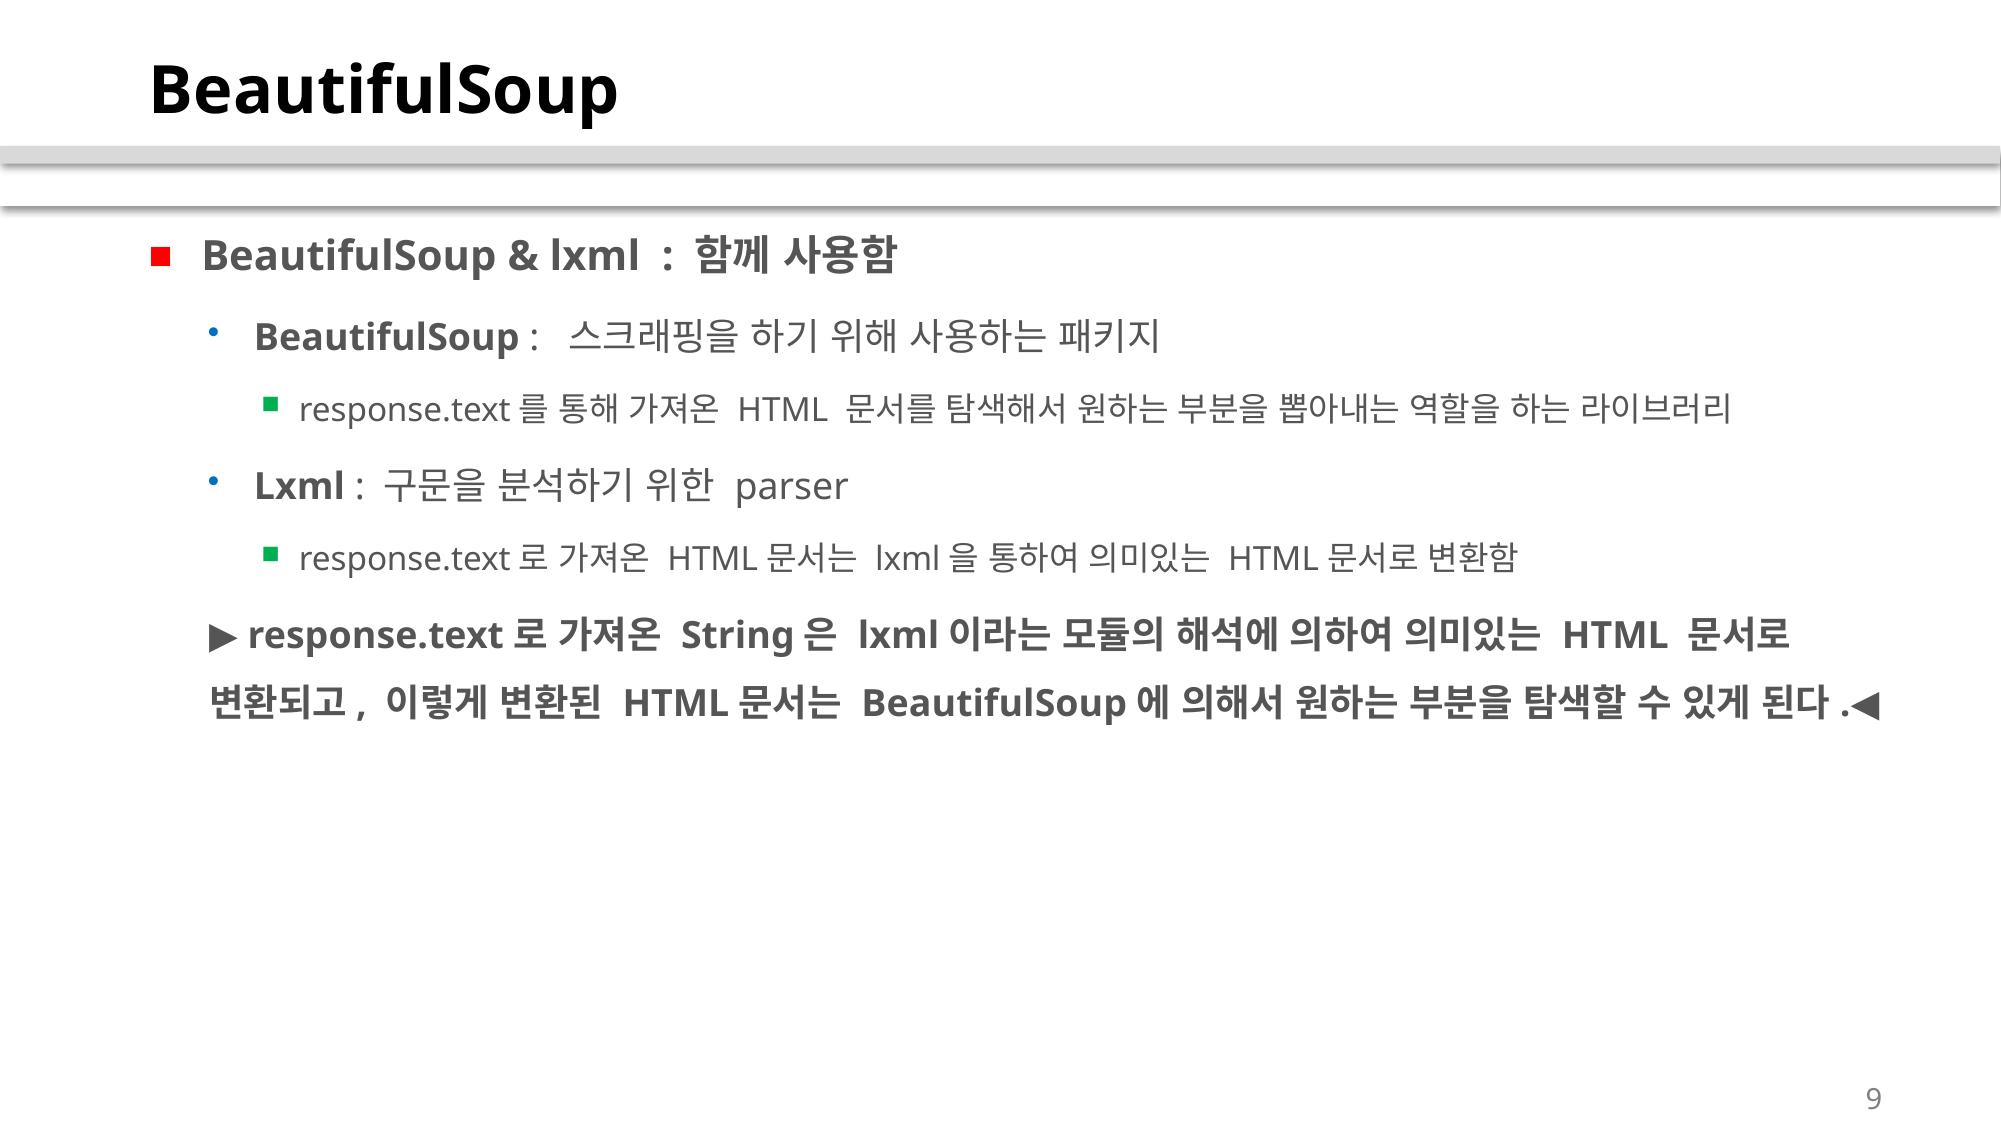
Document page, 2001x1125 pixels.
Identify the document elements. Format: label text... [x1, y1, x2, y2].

list BeautifulSoup & lxml : 함께 사용함 BeautifulSoup : 스크래핑을 하기 위해 사용하는 패키지 response.text를 통해 가져온 HTML 문서를 탐색해서 원하는 부분을 뽑아내는 역할을 하는 라이브러리 Lxml : 구문을 분석하기 위한 parser response.text로 가져온 HTML문서는 lxml을 통하여 의미있는 HTML문서로 변환함 ▶ response.text로 가져온 String은 lxml이라는 모듈의 해석에 의하여 의미있는 HTML 문서로 변환되고, 이렇게 변환된 HTML문서는 BeautifulSoup에 의해서 원하는 부분을 탐색할 수 있게 된다.◀ [133, 196, 1918, 1085]
title BeautifulSoup [133, 34, 1918, 139]
